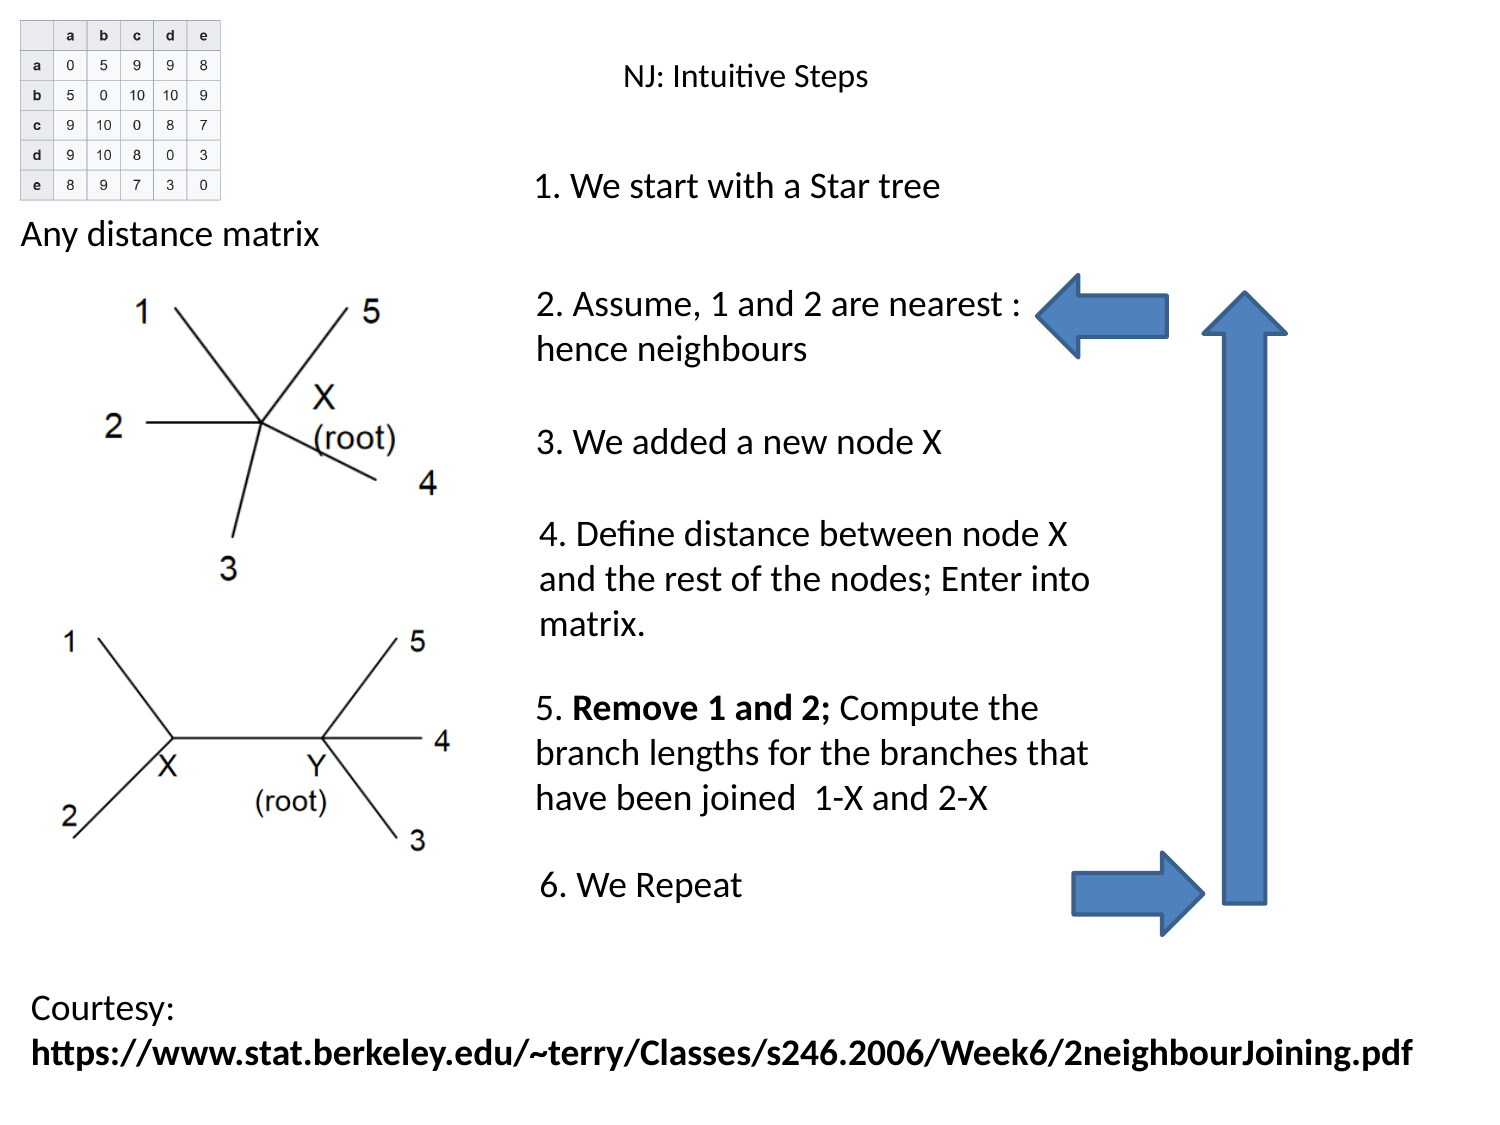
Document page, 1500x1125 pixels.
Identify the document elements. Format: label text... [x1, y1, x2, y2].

text_box [1034, 272, 1169, 360]
text_box 3. We added a new node X [523, 409, 1136, 470]
text_box 5. Remove 1 and 2; Compute the branch lengths for the branches that have been joined 1-X and 2-X [535, 675, 1135, 826]
title NJ: Intuitive Steps [230, 45, 1425, 102]
text_box 1. We start with a Star tree [518, 153, 991, 213]
text_box 4. Define distance between node X and the rest of the nodes; Enter into matrix. [524, 502, 1139, 652]
text_box [1071, 850, 1206, 938]
text_box 6. We Repeat [524, 852, 1139, 913]
picture [0, 232, 530, 889]
text_box 2. Assume, 1 and 2 are nearest : hence neighbours [523, 271, 1136, 376]
picture [15, 18, 225, 204]
text_box Courtesy: https://www.stat.berkeley.edu/~terry/Classes/s246.2006/Week6/2neighbourJoining.pdf [16, 975, 1471, 1081]
text_box Any distance matrix [5, 202, 349, 230]
text_box [1201, 290, 1288, 906]
